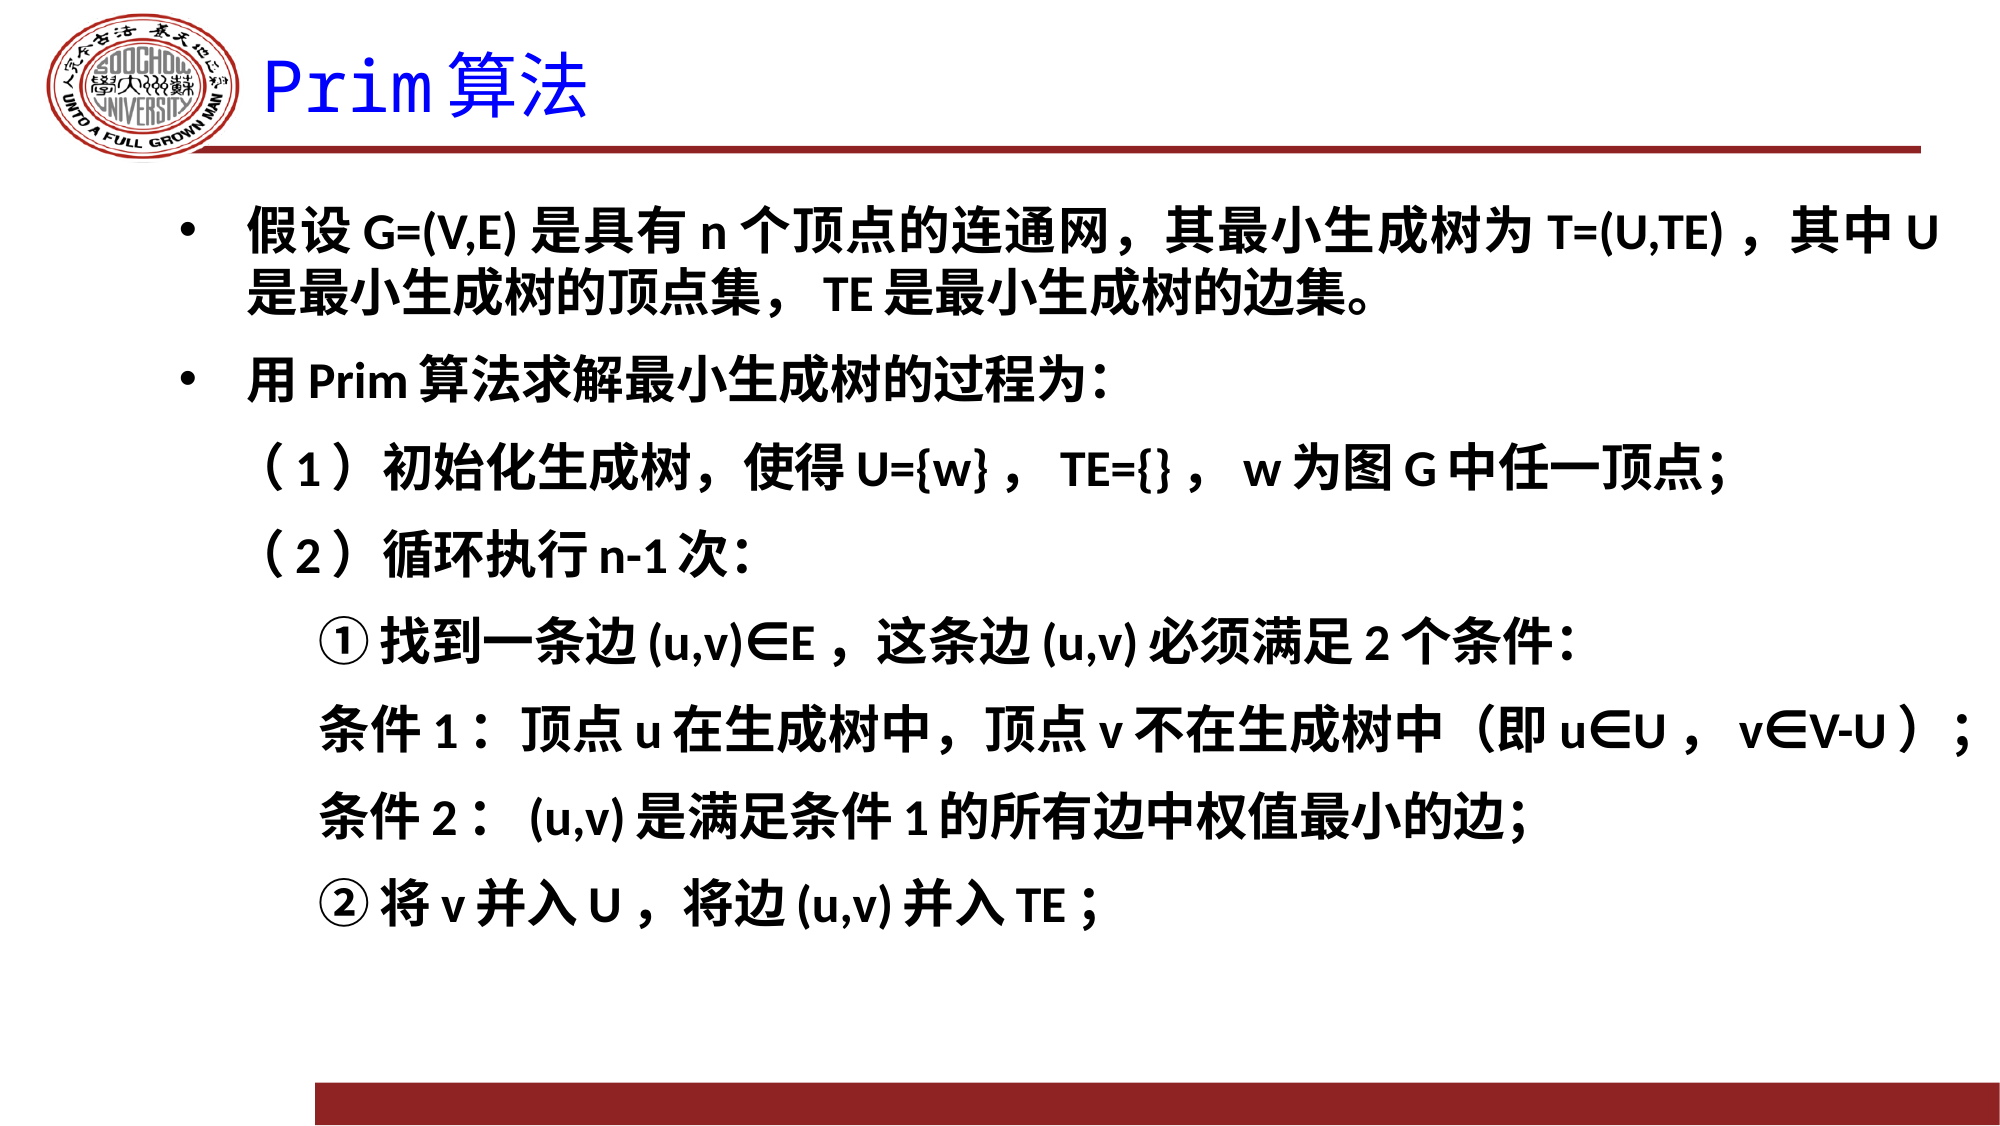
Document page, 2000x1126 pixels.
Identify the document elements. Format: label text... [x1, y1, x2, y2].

list 假设G=(V,E)是具有n个顶点的连通网，其最小生成树为T=(U,TE)，其中U是最小生成树的顶点集，TE是最小生成树的边集。 用Prim算法求解最小生成树的过程为： （1）初始化生成树，使得U={w}，TE={}，w为图G中任一顶点； （2）循环执行n-1次： ①找到一条边(u,v)∈E，这条边(u,v)必须满足2个条件： 条件1：顶点u在生成树中，顶点v不在生成树中（即u∈U，v∈V-U）； 条件2：(u,v)是满足条件1的所有边中权值最小的边； ②将v并入U，将边(u,v)并入TE； [159, 188, 1969, 987]
title Prim算法 [242, 30, 1921, 138]
picture [40, 9, 246, 163]
